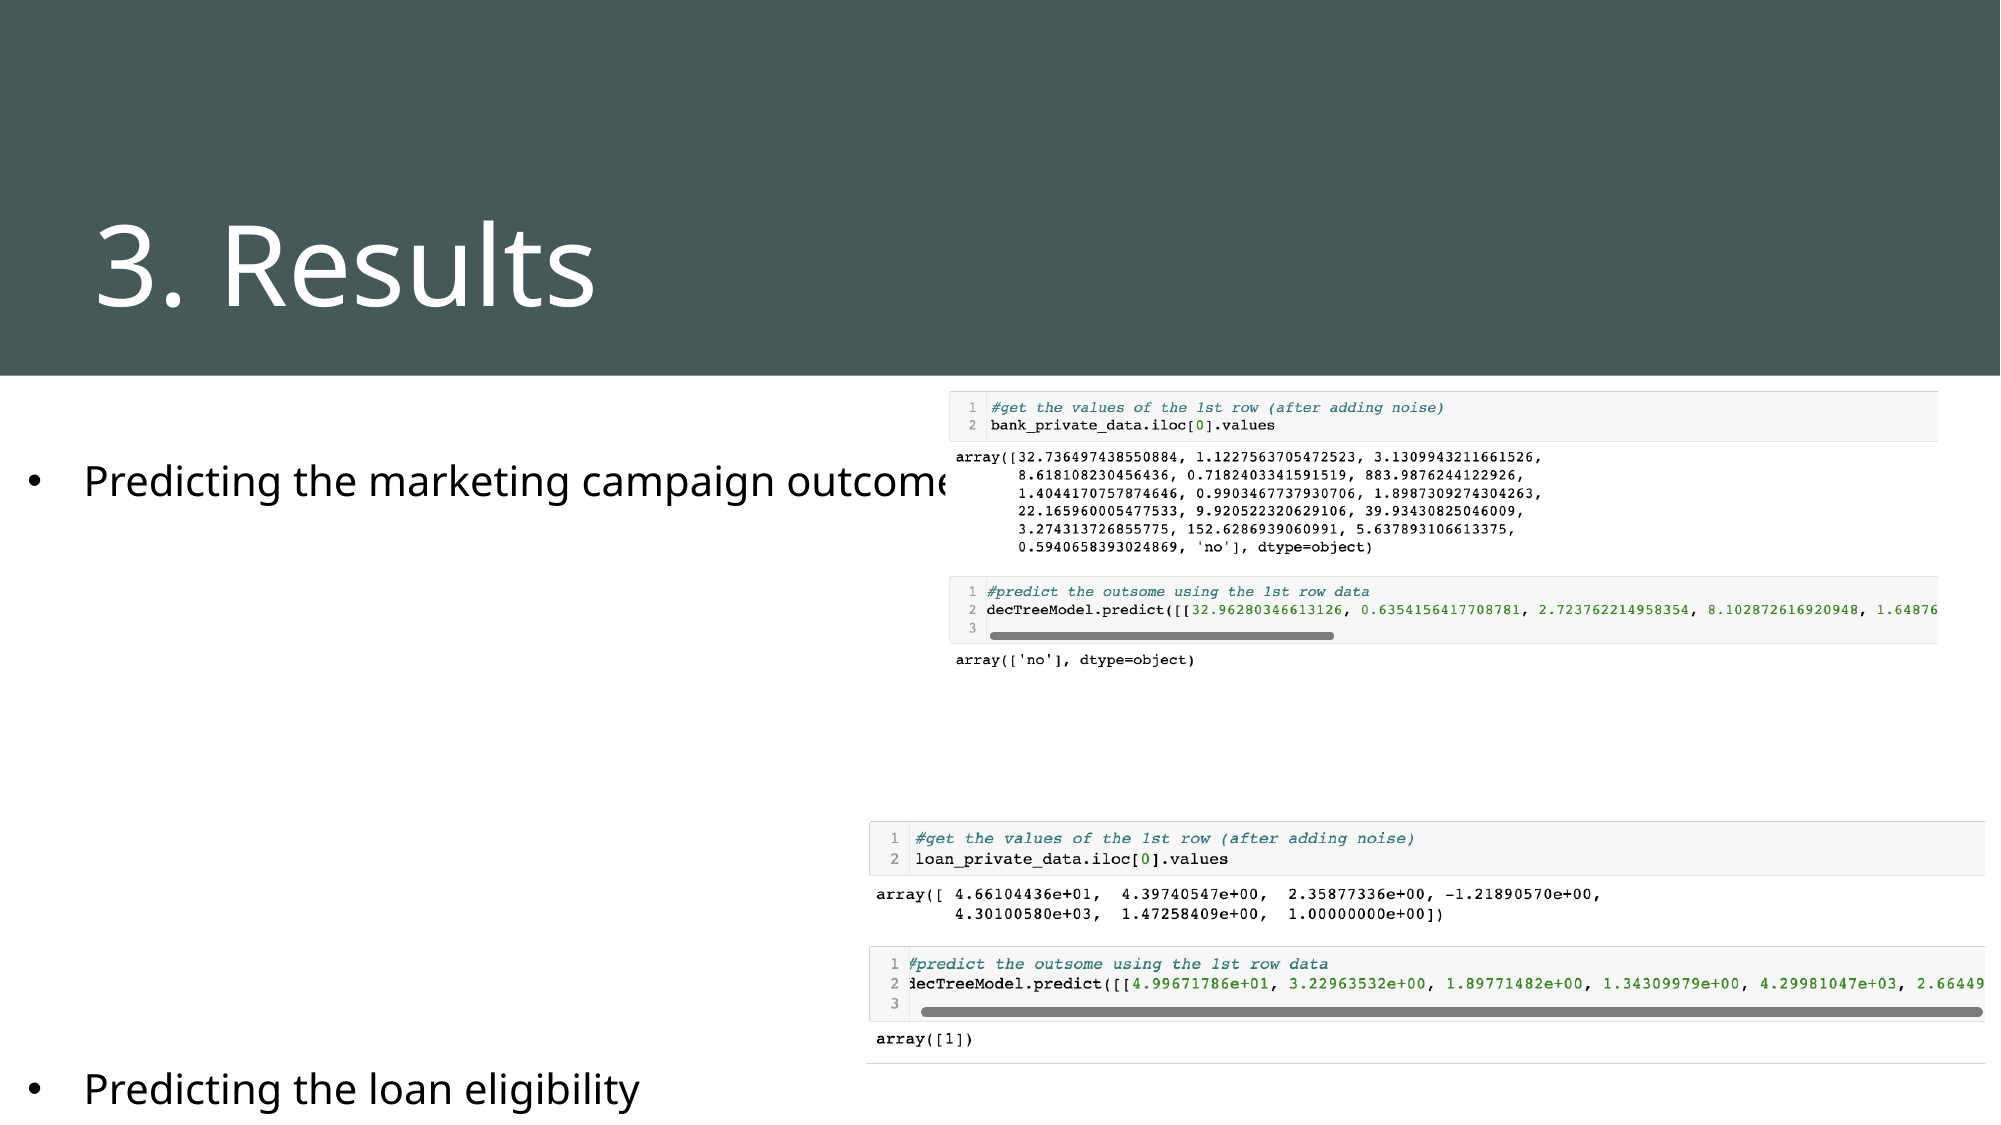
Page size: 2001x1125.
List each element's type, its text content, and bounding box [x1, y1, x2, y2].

title 3. Results [79, 59, 1863, 337]
picture [945, 391, 1939, 687]
picture [866, 818, 1986, 1066]
list Predicting the marketing campaign outcome Predicting the loan eligibility [0, 437, 1758, 1029]
